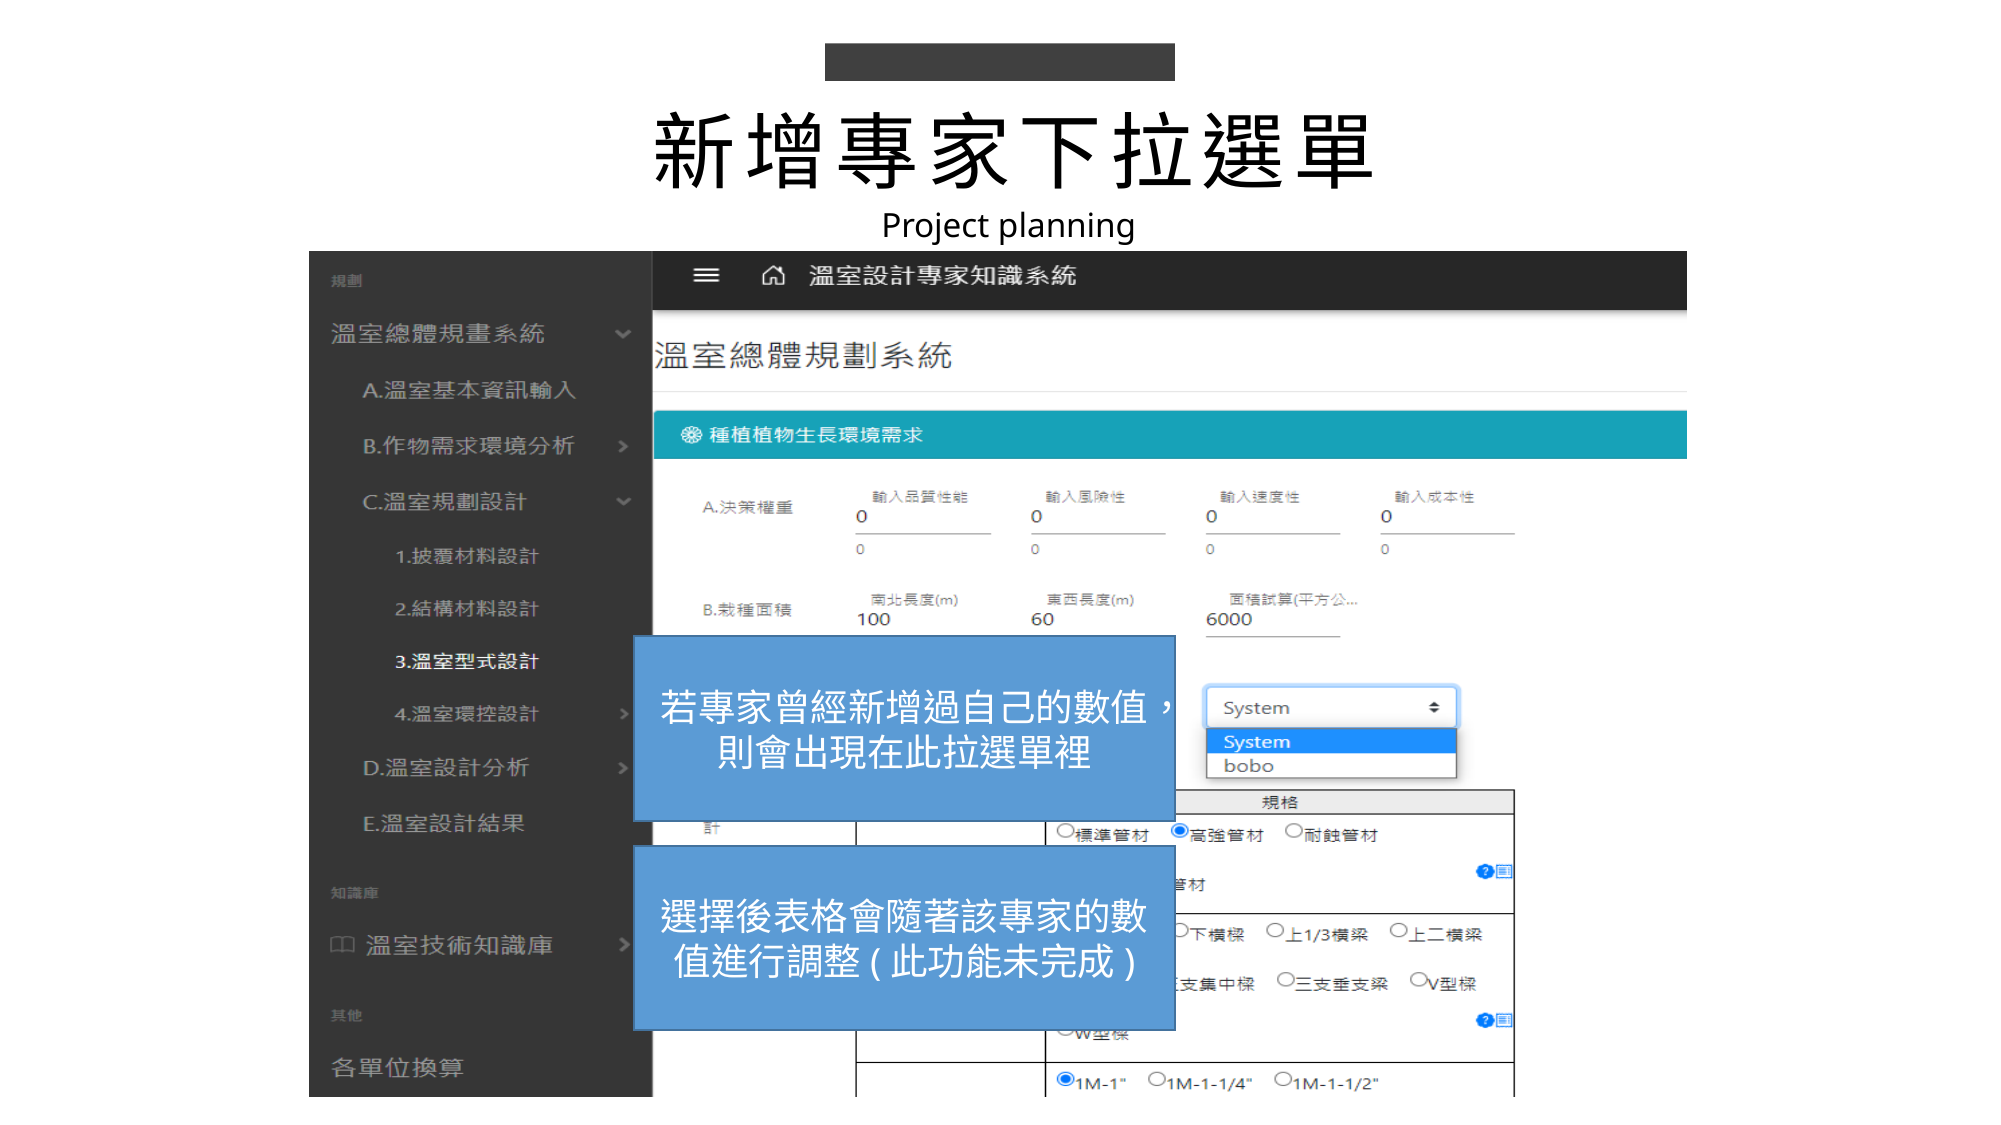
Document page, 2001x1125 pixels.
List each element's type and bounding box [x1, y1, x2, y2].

picture [309, 251, 1687, 1097]
text_box [337, 91, 1659, 251]
text_box [824, 42, 1176, 82]
